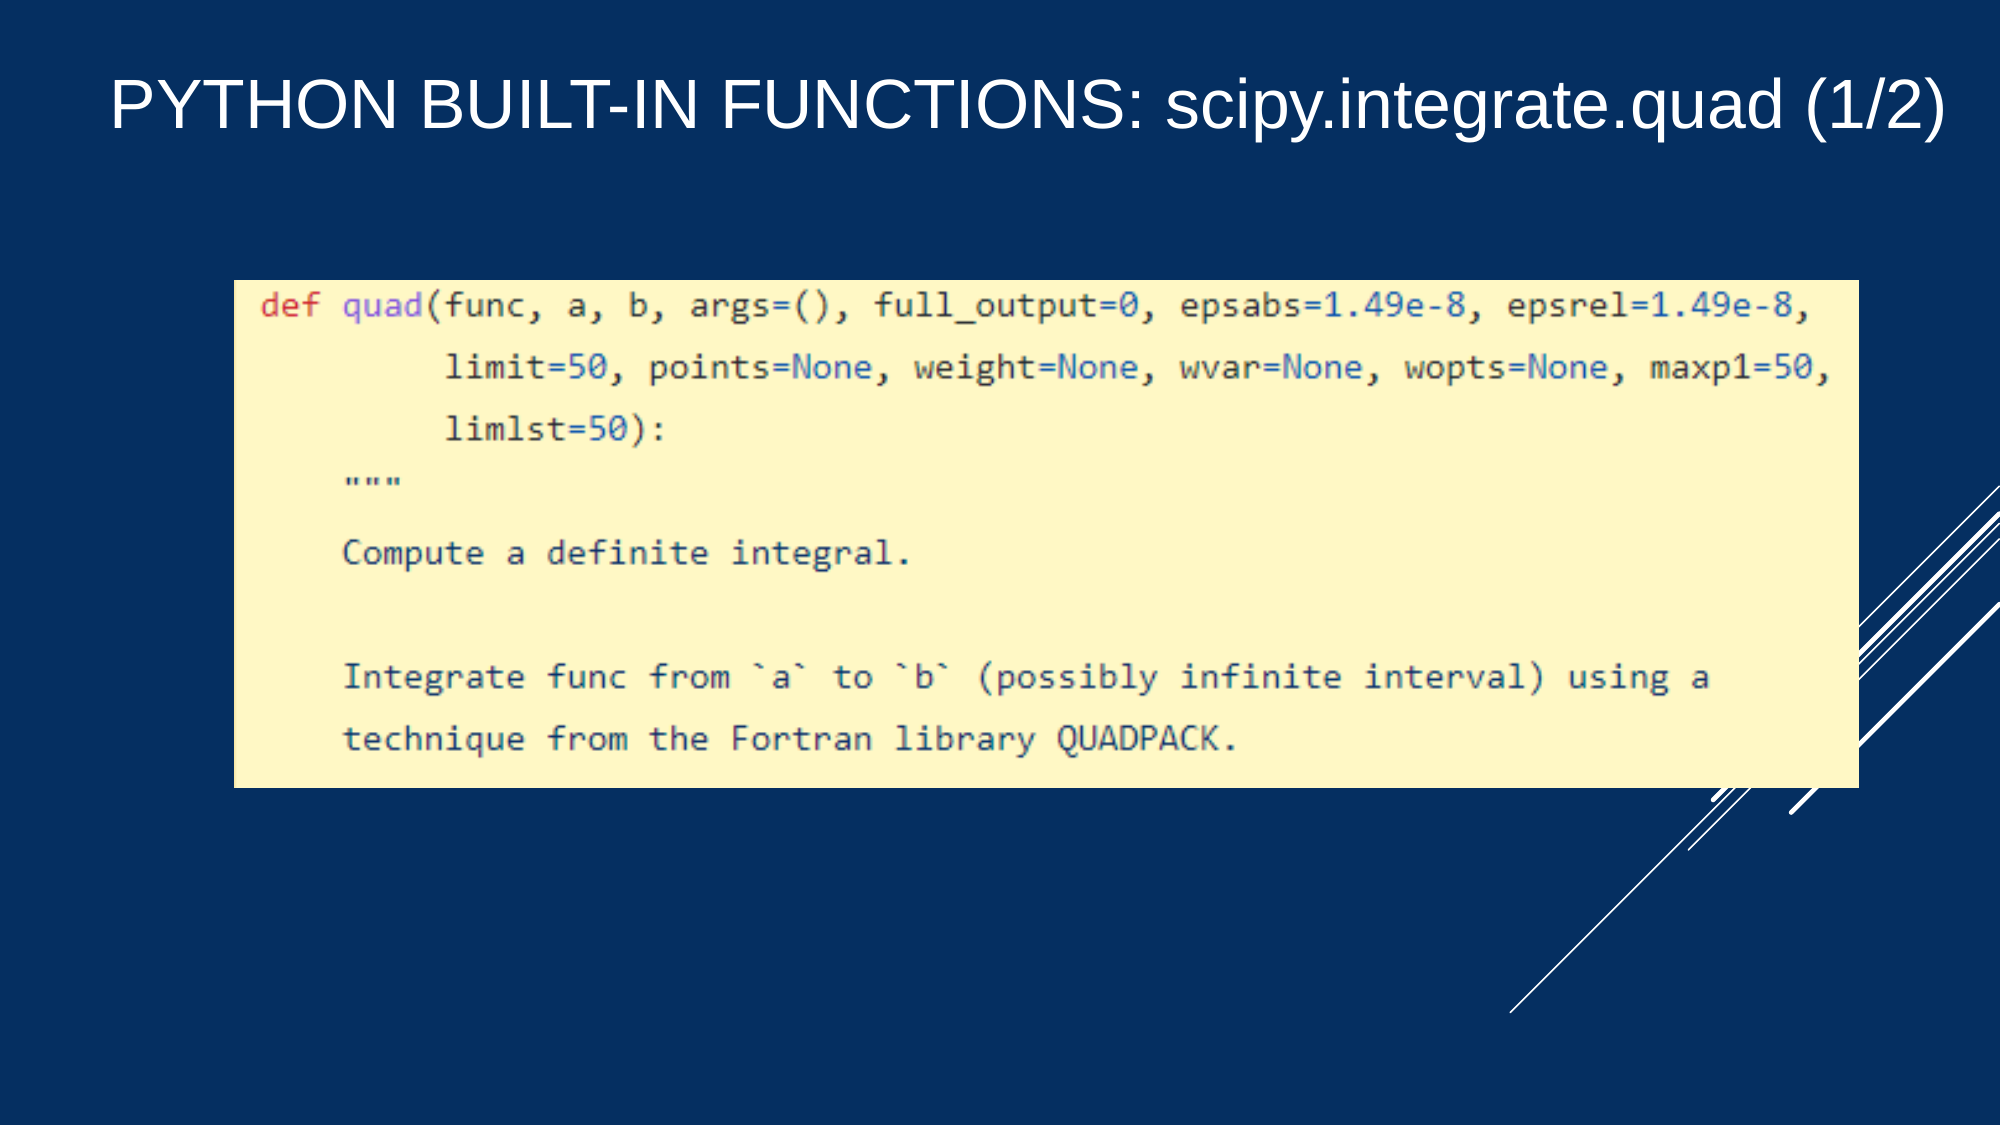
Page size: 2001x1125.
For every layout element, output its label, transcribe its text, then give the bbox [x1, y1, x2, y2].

text_box Python built-in functions: scipy.integrate.quad (1/2) [94, 48, 1967, 152]
picture [234, 280, 1859, 789]
